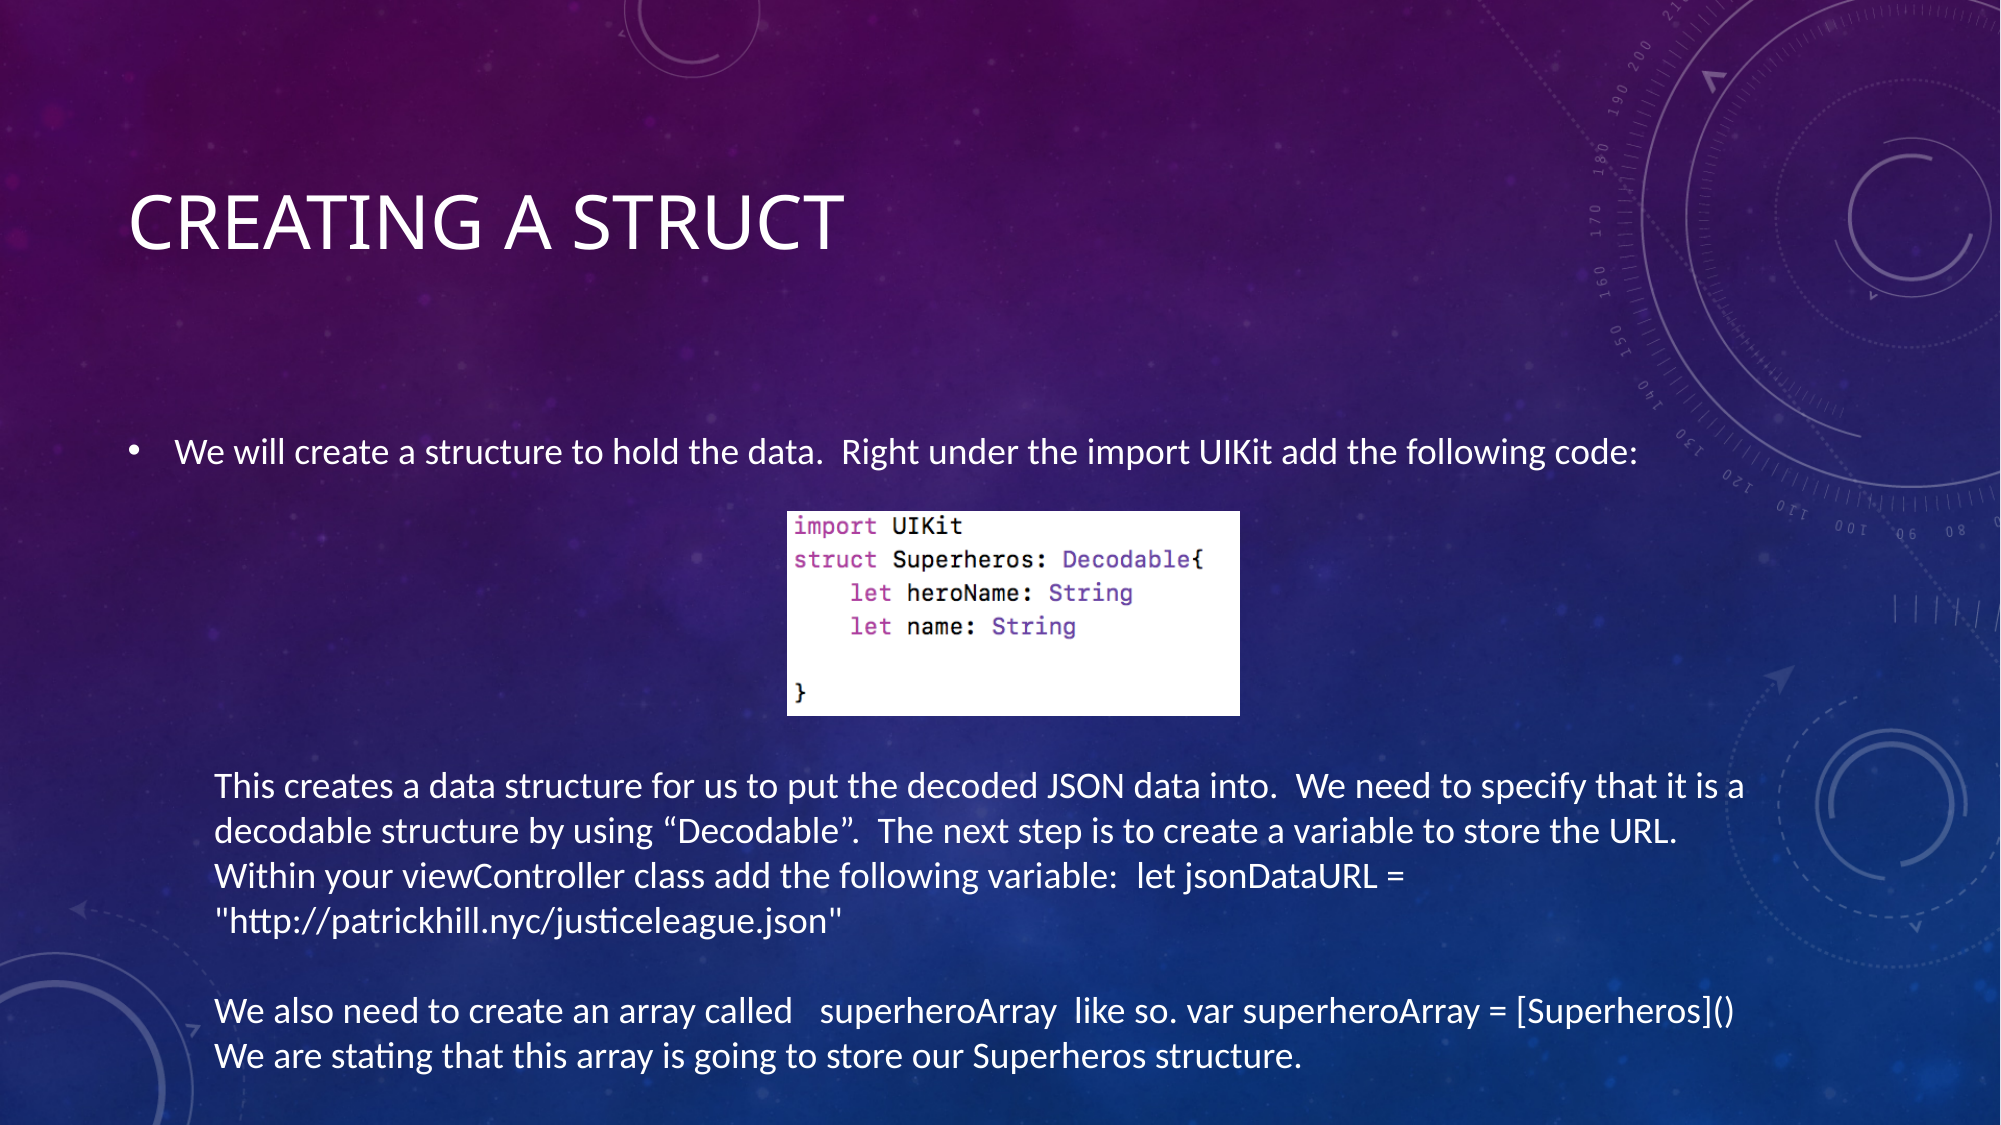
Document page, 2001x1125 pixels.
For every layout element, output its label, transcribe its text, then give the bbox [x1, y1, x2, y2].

title Creating a Struct [112, 99, 1775, 339]
text_box This creates a data structure for us to put the decoded JSON data into. We need to specify that it is a decodable structure by using “Decodable”. The next step is to create a variable to store the URL. Within your viewController class add the following variable: let jsonDataURL = "http://patrickhill.nyc/justiceleague.json" We also need to create an array called superheroArray like so. var superheroArray = [Superheros]() We are stating that this array is going to store our Superheros structure. [199, 753, 1775, 1125]
picture [0, 0, 2001, 1125]
list We will create a structure to hold the data. Right under the import UIKit add the following code: [112, 351, 1775, 614]
